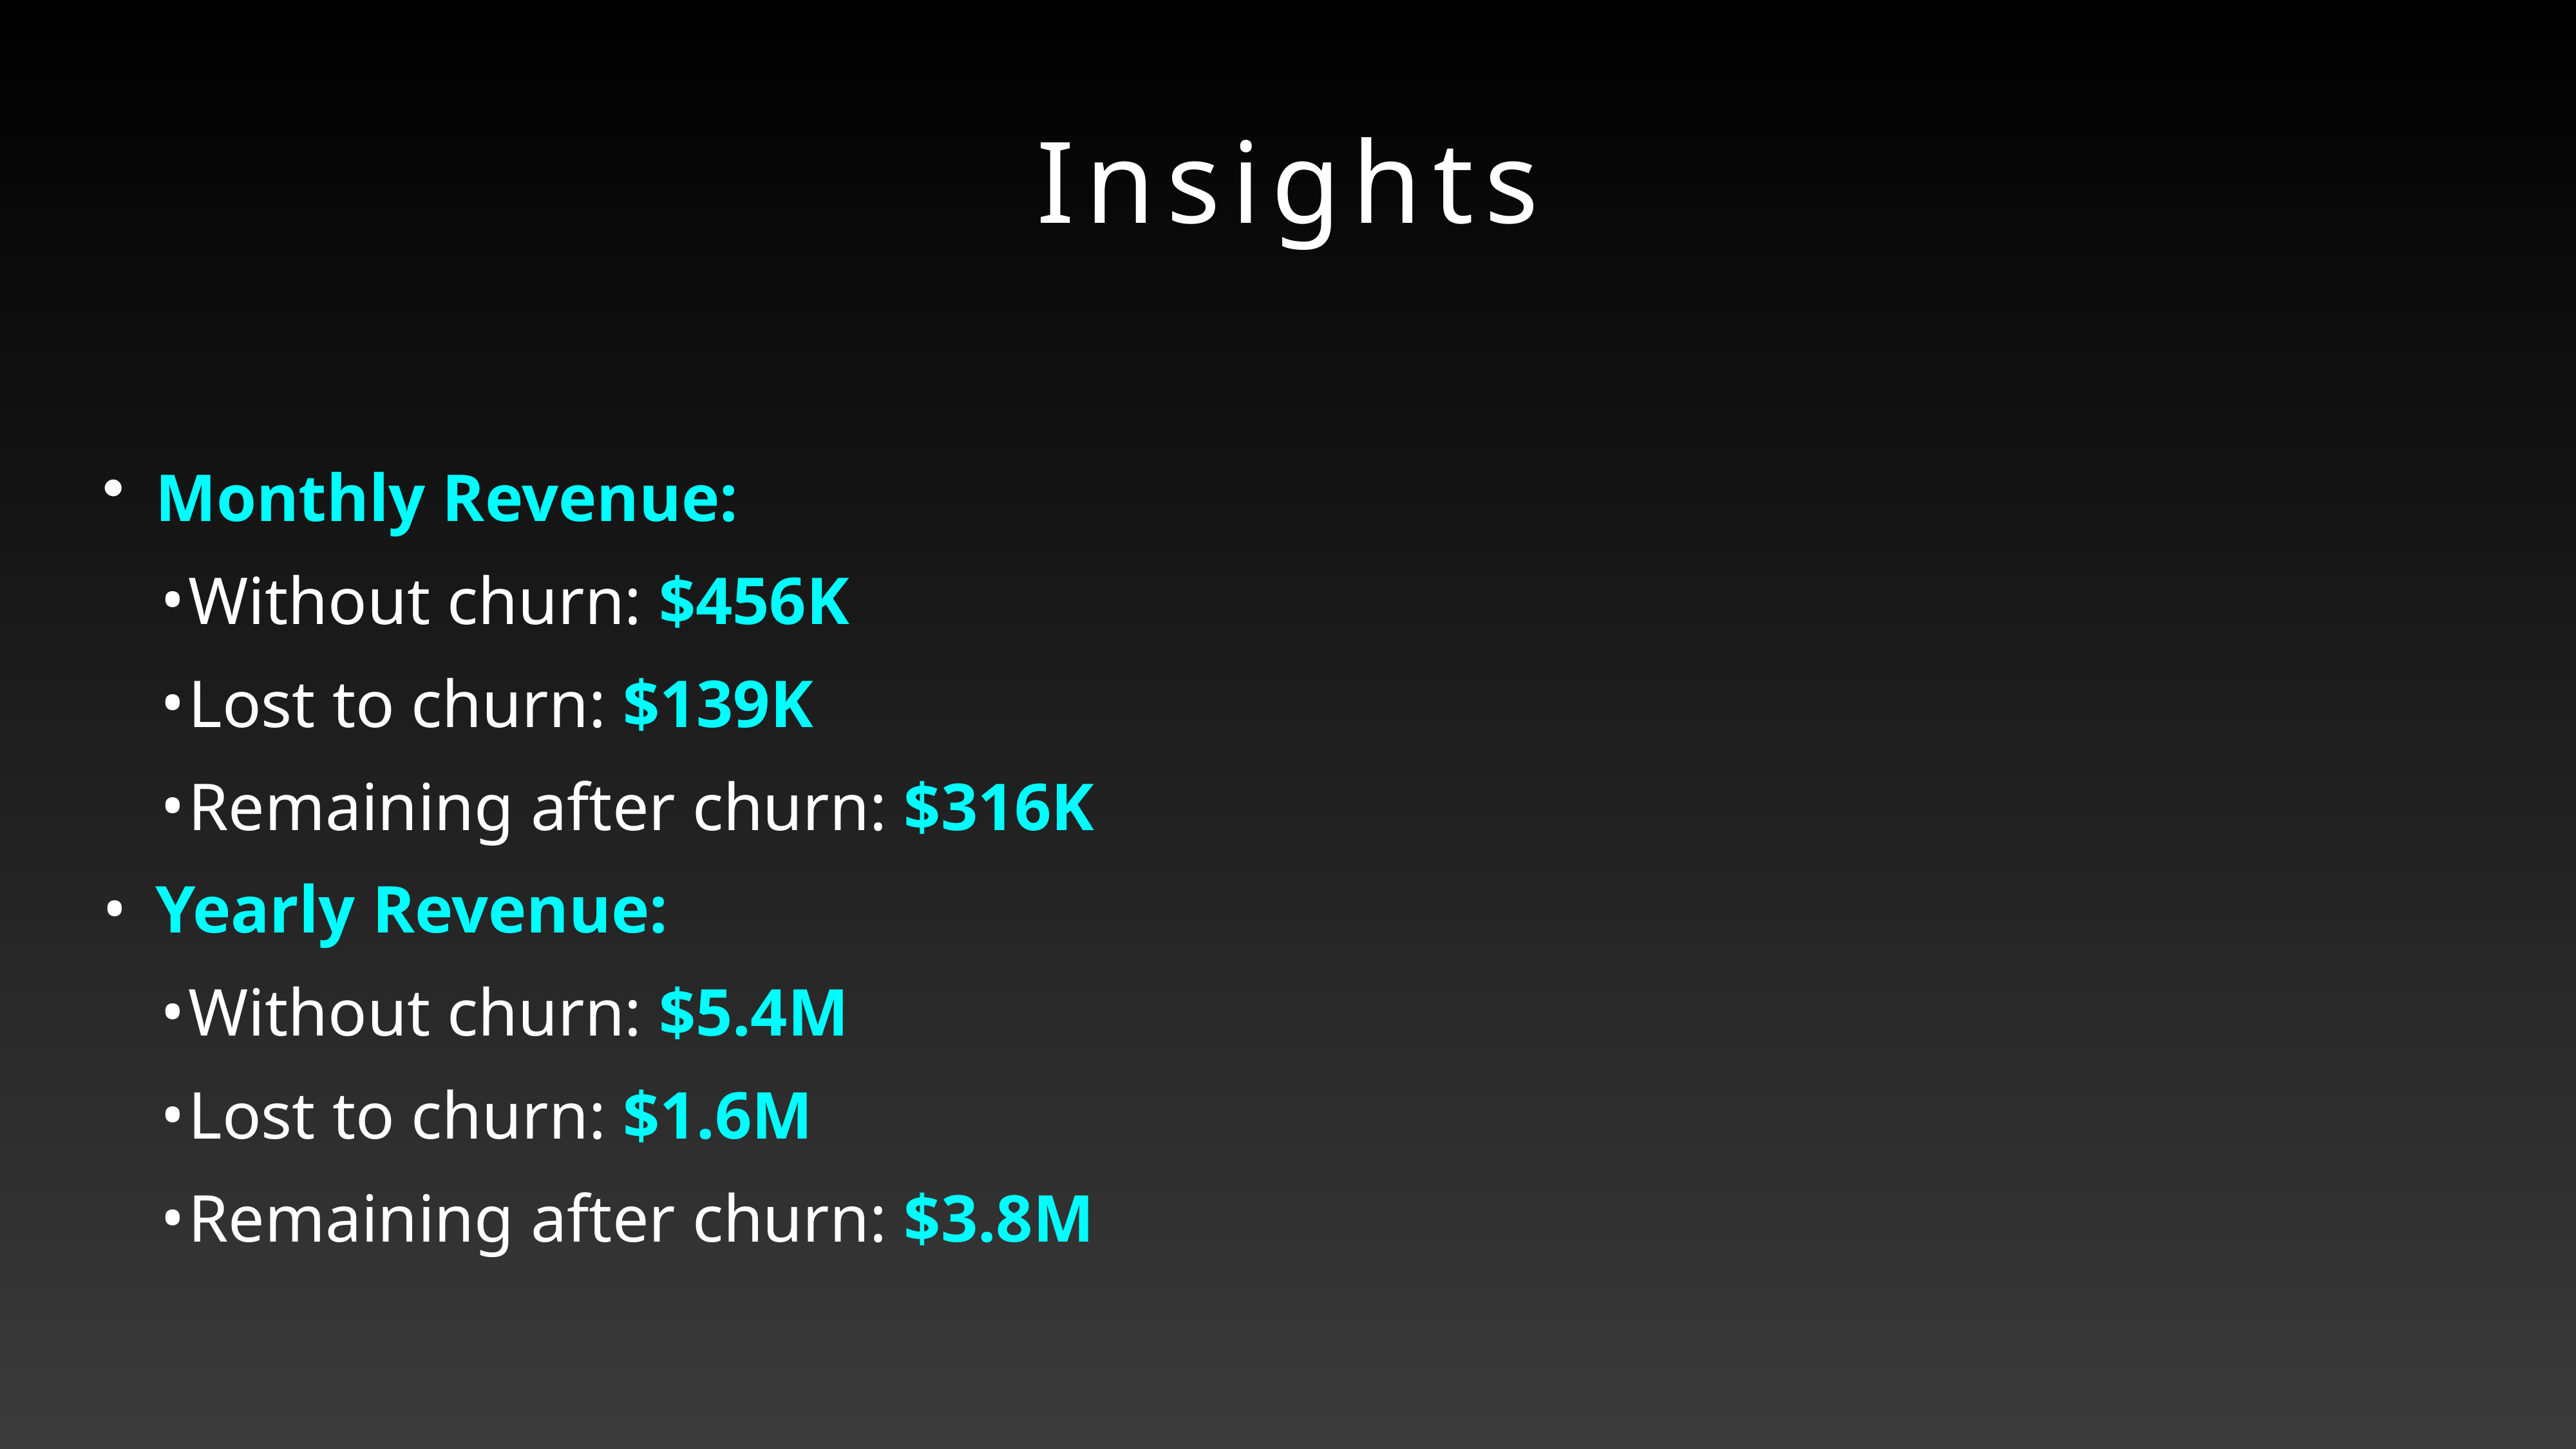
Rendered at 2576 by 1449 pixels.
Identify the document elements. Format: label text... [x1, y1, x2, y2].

title Insights [133, 85, 2443, 251]
list Monthly Revenue: Without churn: $456K Lost to churn: $139K Remaining after churn: $316K Yearly Revenue: Without churn: $5.4M Lost to churn: $1.6M Remaining after churn: $3.8M [97, 451, 2405, 1343]
